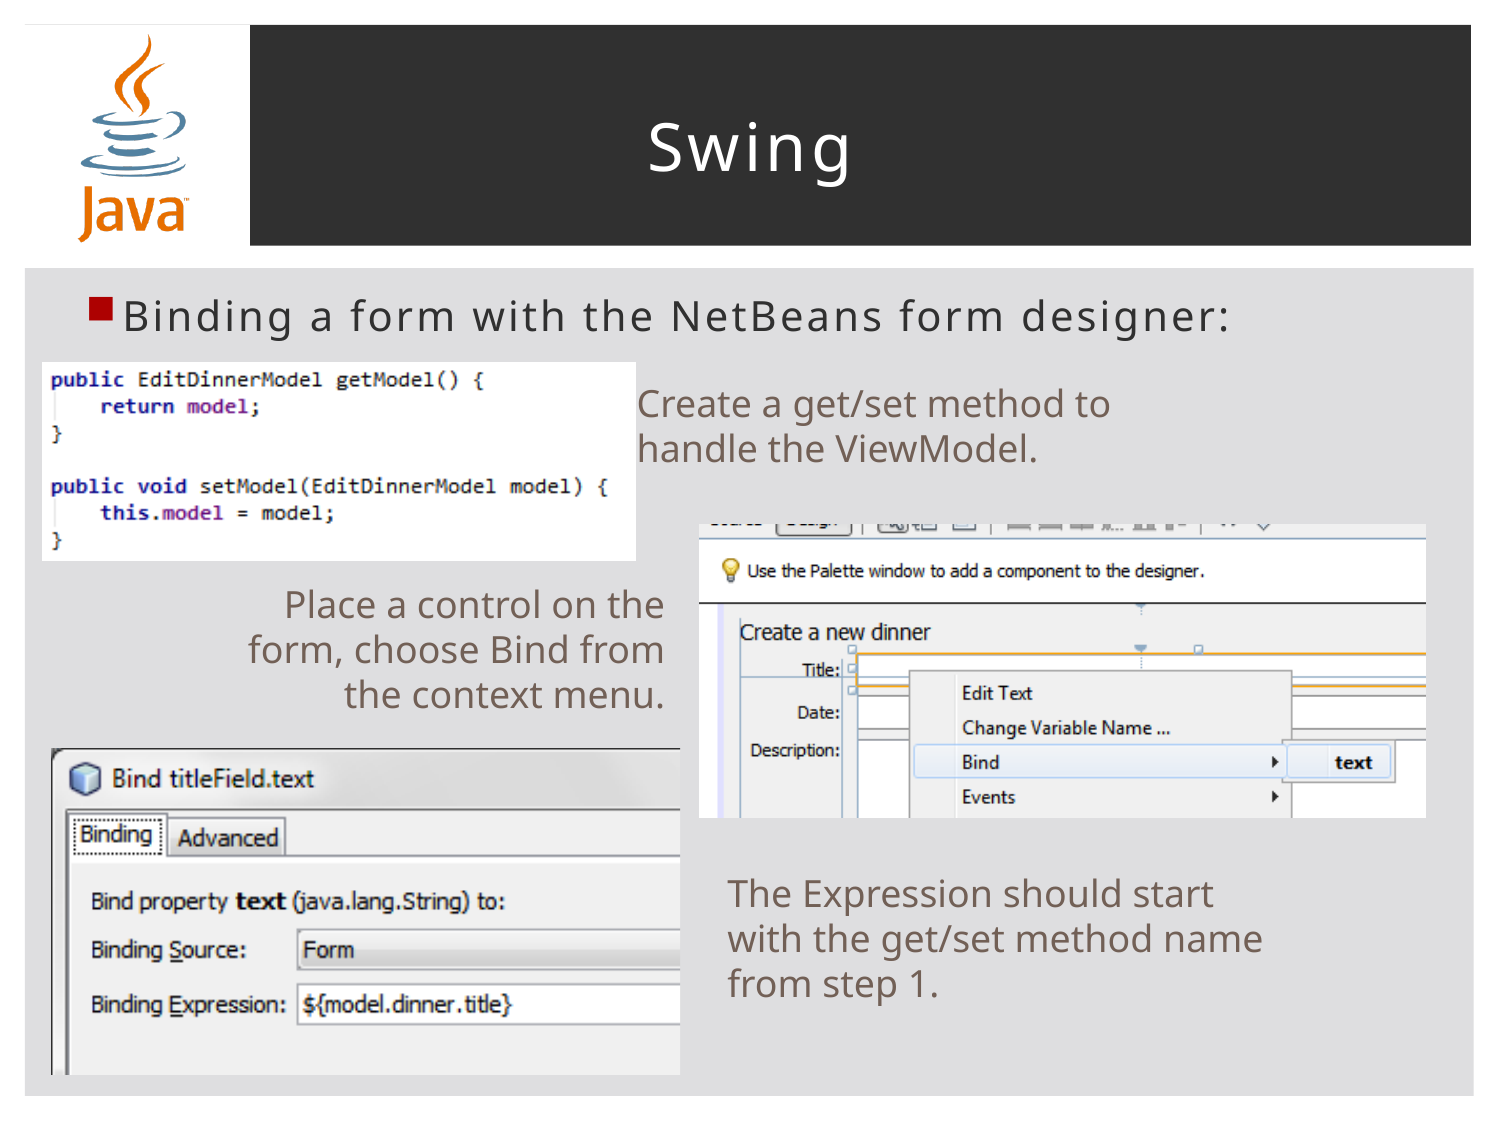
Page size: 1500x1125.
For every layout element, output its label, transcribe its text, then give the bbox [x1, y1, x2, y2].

text_box Create a get/set method to handle the ViewModel. [640, 372, 1137, 478]
picture [74, 32, 191, 244]
title Swing [251, 58, 1438, 232]
list Binding a form with the NetBeans form designer: [62, 281, 1442, 1005]
text_box Place a control on the form, choose Bind from the context menu. [192, 573, 681, 724]
text_box [11, 23, 251, 251]
picture [50, 748, 681, 1076]
text_box The Expression should start with the get/set method name from step 1. [712, 862, 1300, 1013]
picture [41, 362, 637, 562]
picture [699, 524, 1426, 818]
